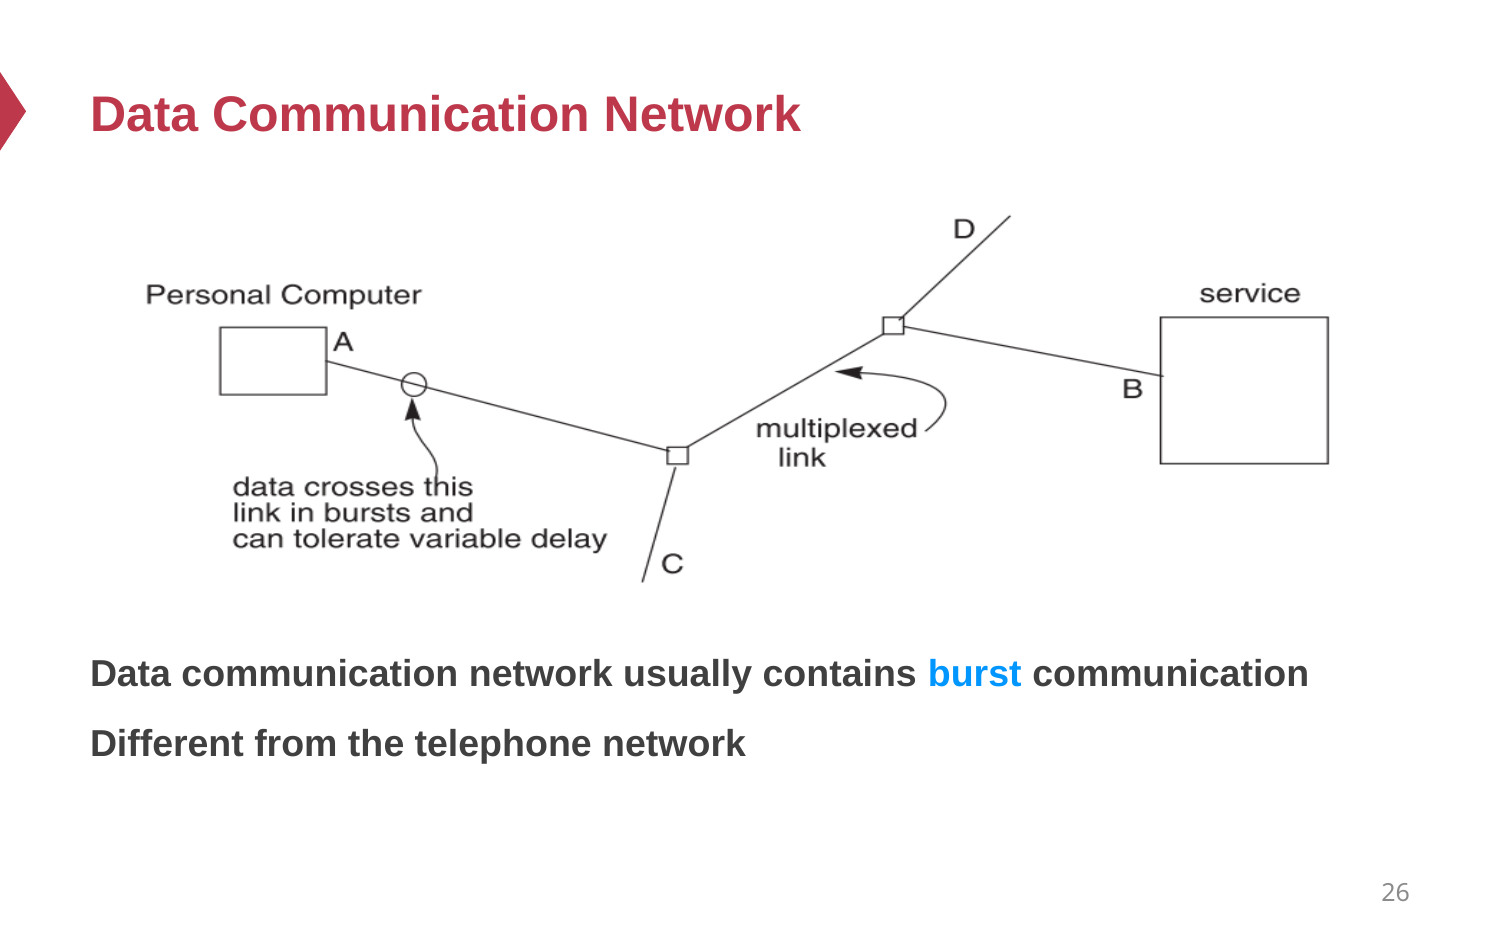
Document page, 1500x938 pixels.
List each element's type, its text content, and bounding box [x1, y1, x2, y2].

picture [139, 196, 1345, 590]
title Data Communication Network [75, 37, 1425, 185]
slide_number 26 [1074, 868, 1425, 919]
list Data communication network usually contains burst communication Different from the telephone network [75, 185, 1425, 900]
